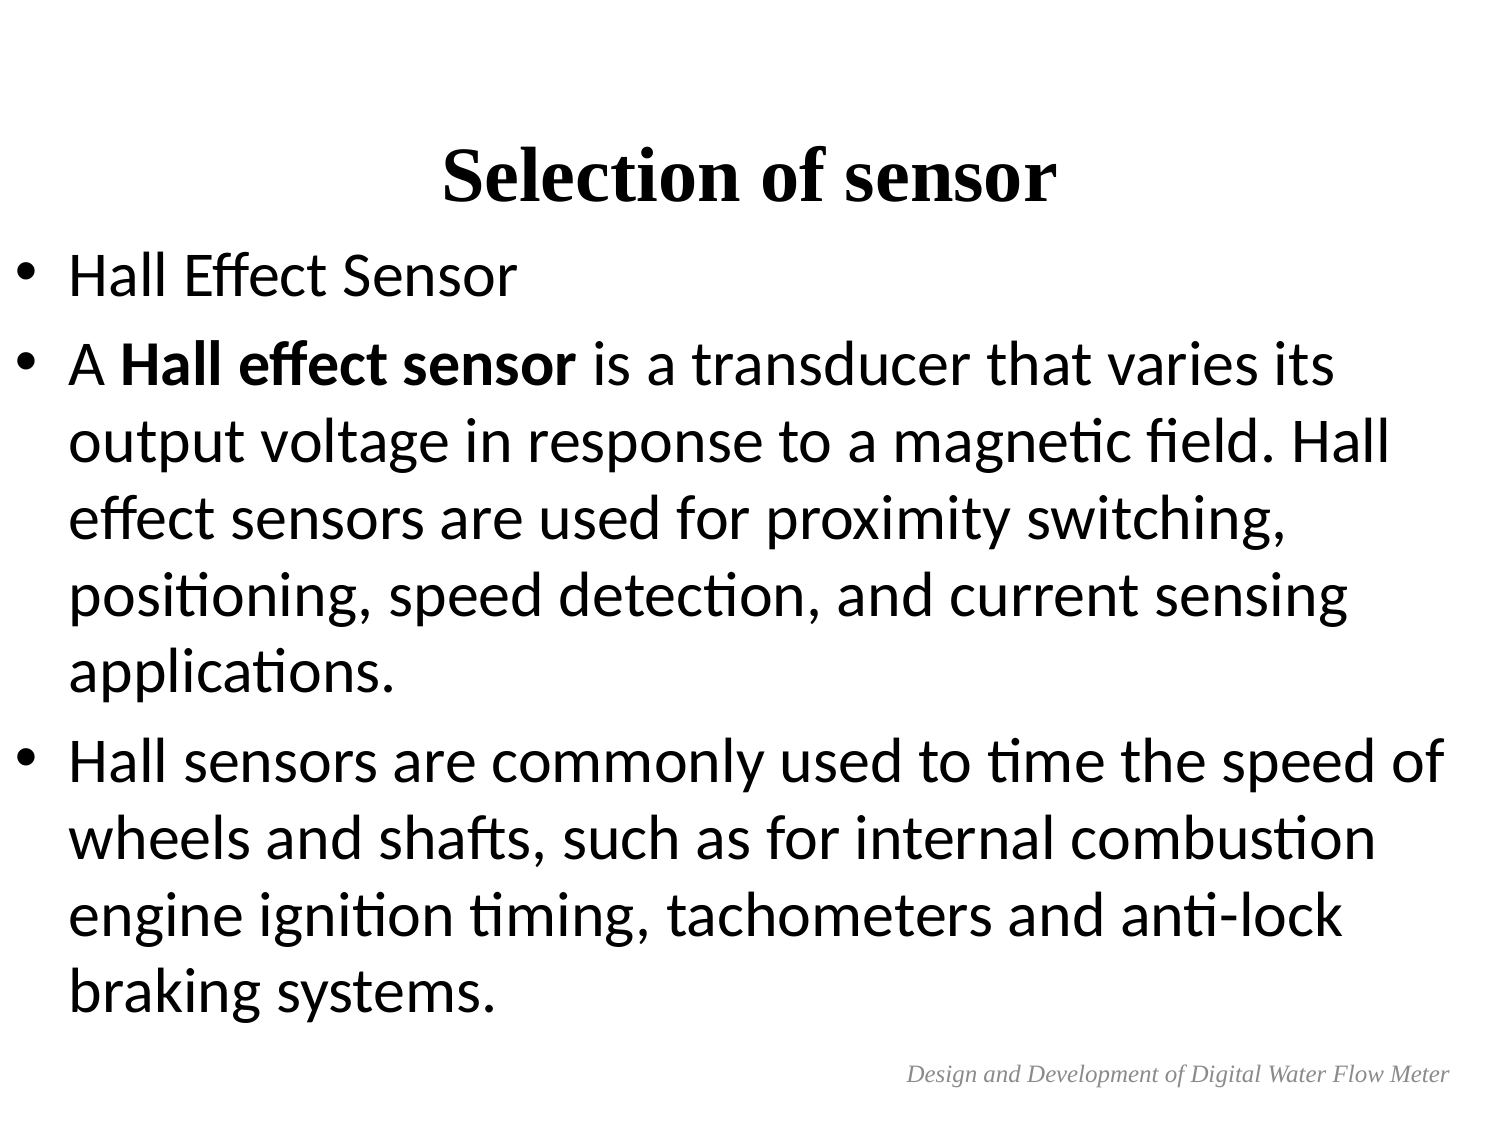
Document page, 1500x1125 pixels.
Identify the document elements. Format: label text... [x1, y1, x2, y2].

footer Design and Development of Digital Water Flow Meter [891, 1042, 1485, 1103]
text_box Hall Effect Sensor A Hall effect sensor is a transducer that varies its output voltage in response to a magnetic field. Hall effect sensors are used for proximity switching, positioning, speed detection, and current sensing applications. Hall sensors are commonly used to time the speed of wheels and shafts, such as for internal combustion engine ignition timing, tachometers and anti-lock braking systems. [0, 224, 1500, 1038]
text_box Selection of sensor [74, 115, 1425, 224]
